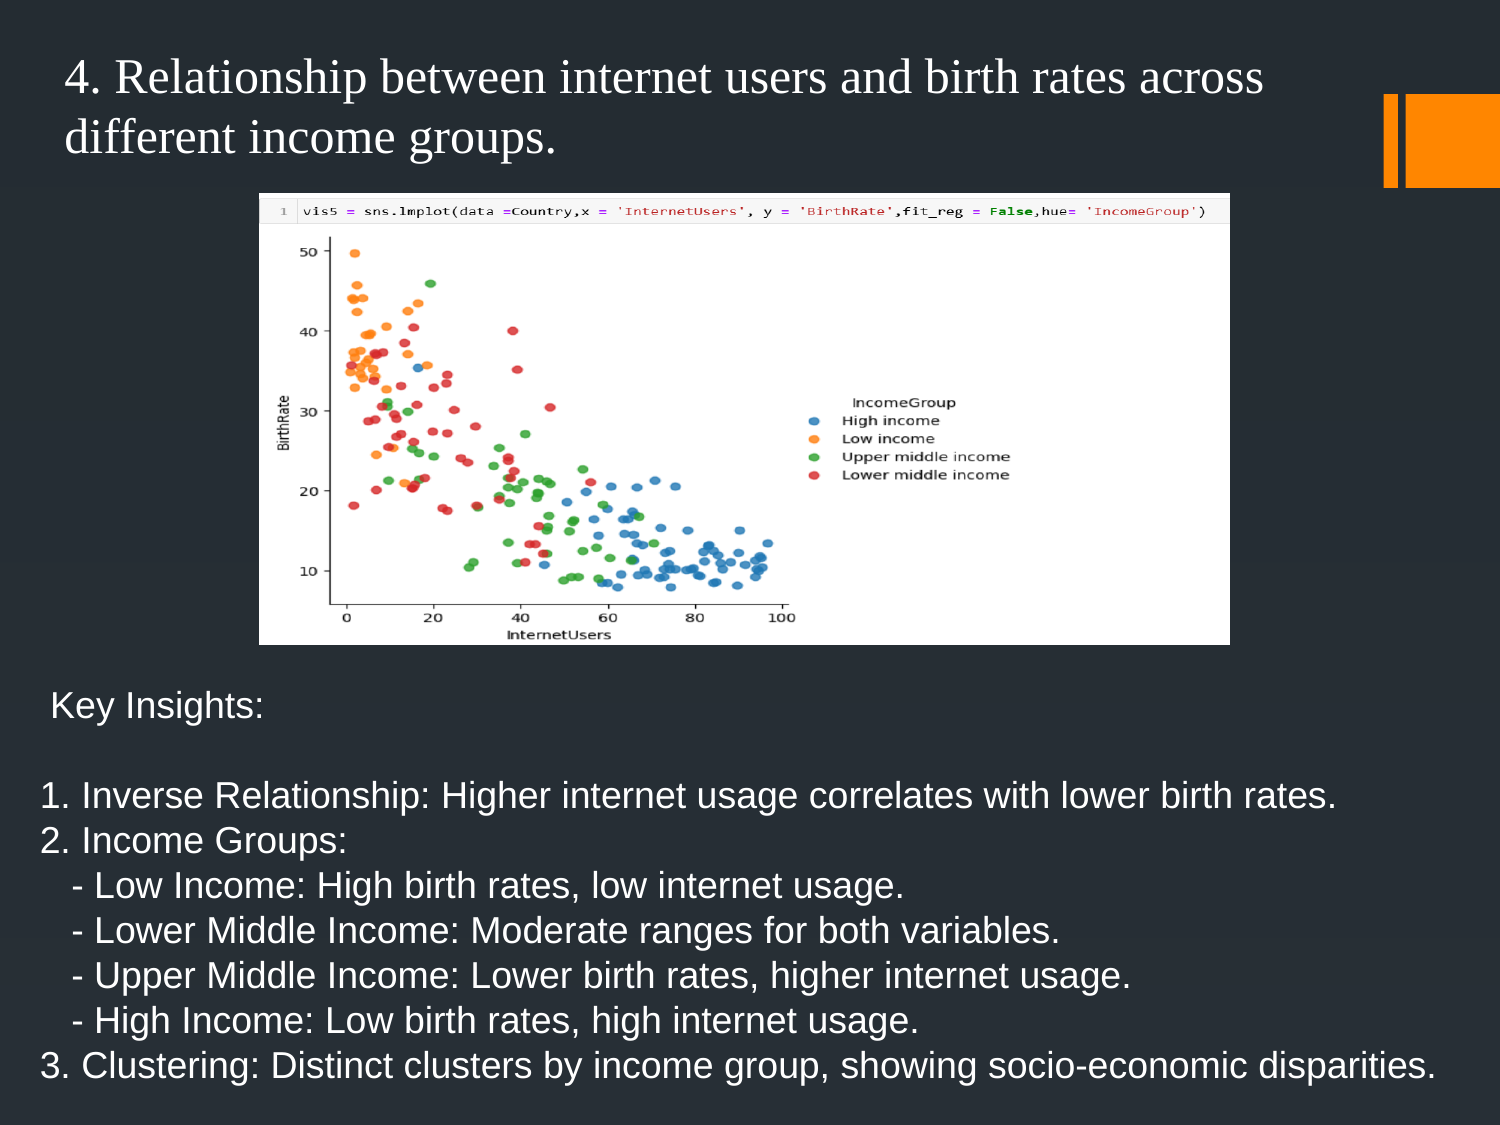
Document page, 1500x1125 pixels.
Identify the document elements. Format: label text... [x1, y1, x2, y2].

picture [258, 193, 1231, 646]
text_box Key Insights: 1. Inverse Relationship: Higher internet usage correlates with lower birth rates. 2. Income Groups: - Low Income: High birth rates, low internet usage. - Lower Middle Income: Moderate ranges for both variables. - Upper Middle Income: Lower birth rates, higher internet usage. - High Income: Low birth rates, high internet usage. 3. Clustering: Distinct clusters by income group, showing socio-economic disparities. [24, 673, 1474, 1093]
text_box 4. Relationship between internet users and birth rates across different income groups. [49, 36, 1283, 171]
